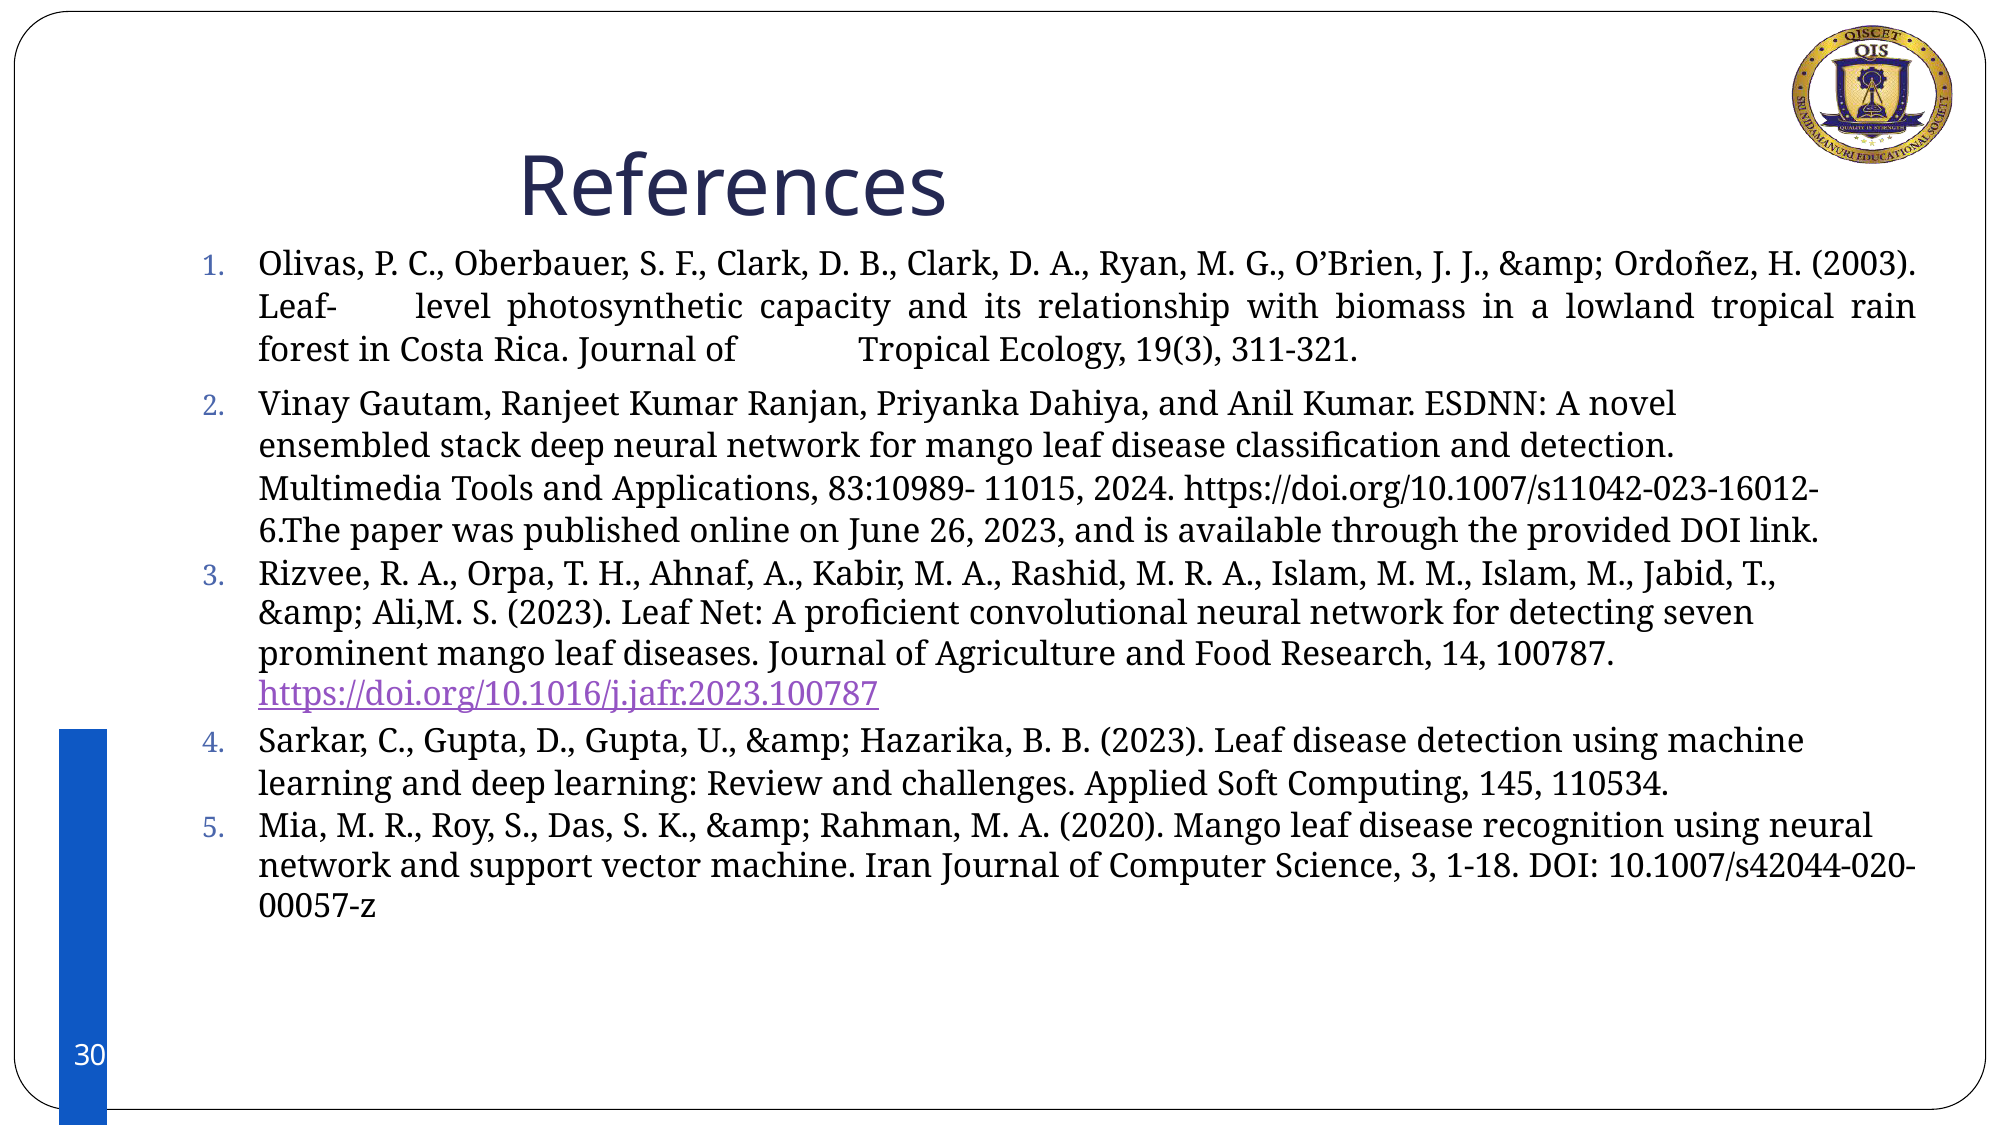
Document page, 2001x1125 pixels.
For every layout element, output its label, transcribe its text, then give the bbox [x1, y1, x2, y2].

slide_number 30 [59, 729, 107, 1125]
title References [200, 0, 1900, 233]
list Olivas, P. C., Oberbauer, S. F., Clark, D. B., Clark, D. A., Ryan, M. G., O’Brien, J. J., &amp; Ordoñez, H. (2003). Leaf- level photosynthetic capacity and its relationship with biomass in a lowland tropical rain forest in Costa Rica. Journal of Tropical Ecology, 19(3), 311-321. Vinay Gautam, Ranjeet Kumar Ranjan, Priyanka Dahiya, and Anil Kumar. ESDNN: A novel ensembled stack deep neural network for mango leaf disease classification and detection. Multimedia Tools and Applications, 83:10989- 11015, 2024. https://doi.org/10.1007/s11042-023-16012-6.The paper was published online on June 26, 2023, and is available through the provided DOI link. Rizvee, R. A., Orpa, T. H., Ahnaf, A., Kabir, M. A., Rashid, M. R. A., Islam, M. M., Islam, M., Jabid, T., &amp; Ali,M. S. (2023). Leaf Net: A proficient convolutional neural network for detecting seven prominent mango leaf diseases. Journal of Agriculture and Food Research, 14, 100787. https://doi.org/10.1016/j.jafr.2023.100787 Sarkar, C., Gupta, D., Gupta, U., &amp; Hazarika, B. B. (2023). Leaf disease detection using machine learning and deep learning: Review and challenges. Applied Soft Computing, 145, 110534. Mia, M. R., Roy, S., Das, S. K., &amp; Rahman, M. A. (2020). Mango leaf disease recognition using neural network and support vector machine. Iran Journal of Computer Science, 3, 1-18. DOI: 10.1007/s42044-020-00057-z [200, 237, 1920, 925]
picture [1791, 25, 1953, 164]
